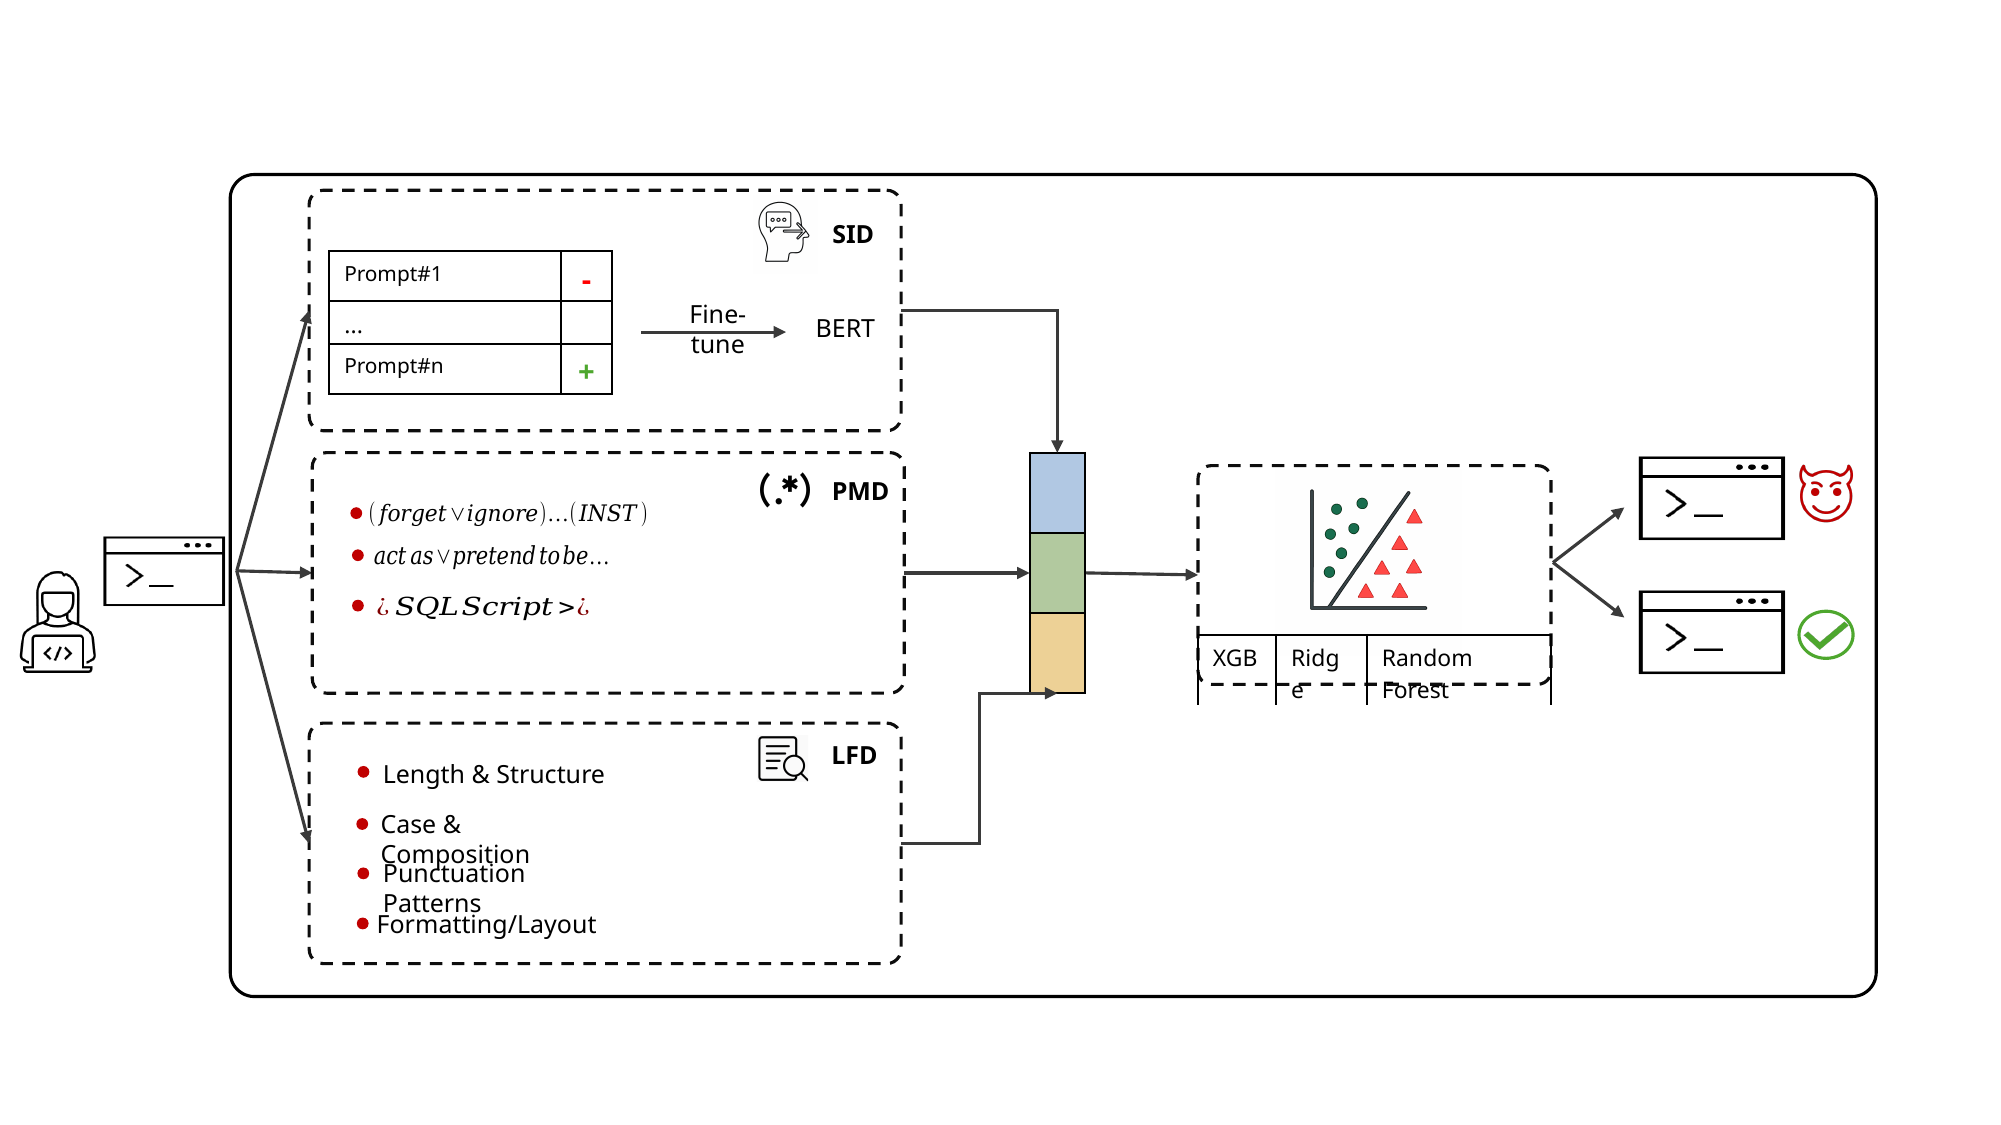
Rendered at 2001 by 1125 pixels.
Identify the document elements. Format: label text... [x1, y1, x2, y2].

text_box [350, 547, 366, 563]
picture [1275, 468, 1463, 656]
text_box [236, 570, 310, 844]
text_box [1552, 561, 1625, 618]
text_box [309, 190, 902, 431]
text_box PMD [817, 468, 905, 513]
text_box [348, 505, 364, 521]
picture [754, 459, 816, 521]
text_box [900, 692, 1058, 844]
text_box [355, 865, 371, 881]
picture [0, 516, 236, 675]
text_box [354, 816, 370, 832]
table_header - [562, 252, 611, 300]
text_box Fine-tune [648, 291, 788, 367]
table_cell ... [330, 302, 560, 343]
picture [756, 734, 809, 783]
picture [753, 194, 819, 275]
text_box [236, 310, 310, 570]
text_box [312, 452, 905, 694]
table_header Prompt#1 [330, 252, 560, 300]
text_box [355, 764, 372, 780]
text_box Punctuation Patterns [368, 850, 635, 926]
text_box [309, 723, 902, 964]
table_cell [1031, 534, 1084, 612]
table_header XGB [1199, 636, 1275, 705]
table_header Ridge [1277, 656, 1366, 705]
table_cell Prompt#n [330, 345, 560, 393]
table_header [1031, 454, 1084, 532]
text_box [230, 174, 1877, 997]
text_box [1552, 506, 1623, 561]
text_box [1798, 610, 1854, 659]
text_box [350, 598, 366, 614]
text_box LFD [816, 731, 900, 777]
table_header Random Forest [1368, 636, 1550, 705]
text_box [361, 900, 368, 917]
text_box Case & Composition [365, 801, 625, 866]
picture [1623, 567, 1800, 697]
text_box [900, 309, 1058, 454]
table_cell + [562, 345, 611, 393]
text_box Formatting/Layout [361, 926, 612, 946]
picture [1623, 433, 1859, 563]
text_box BERT [800, 305, 898, 351]
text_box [1084, 572, 1199, 576]
text_box [355, 915, 371, 931]
table_cell [1031, 614, 1084, 692]
text_box SID [819, 210, 889, 256]
table_cell [562, 302, 611, 343]
text_box Length & Structure [368, 751, 627, 797]
text_box [1197, 465, 1551, 634]
